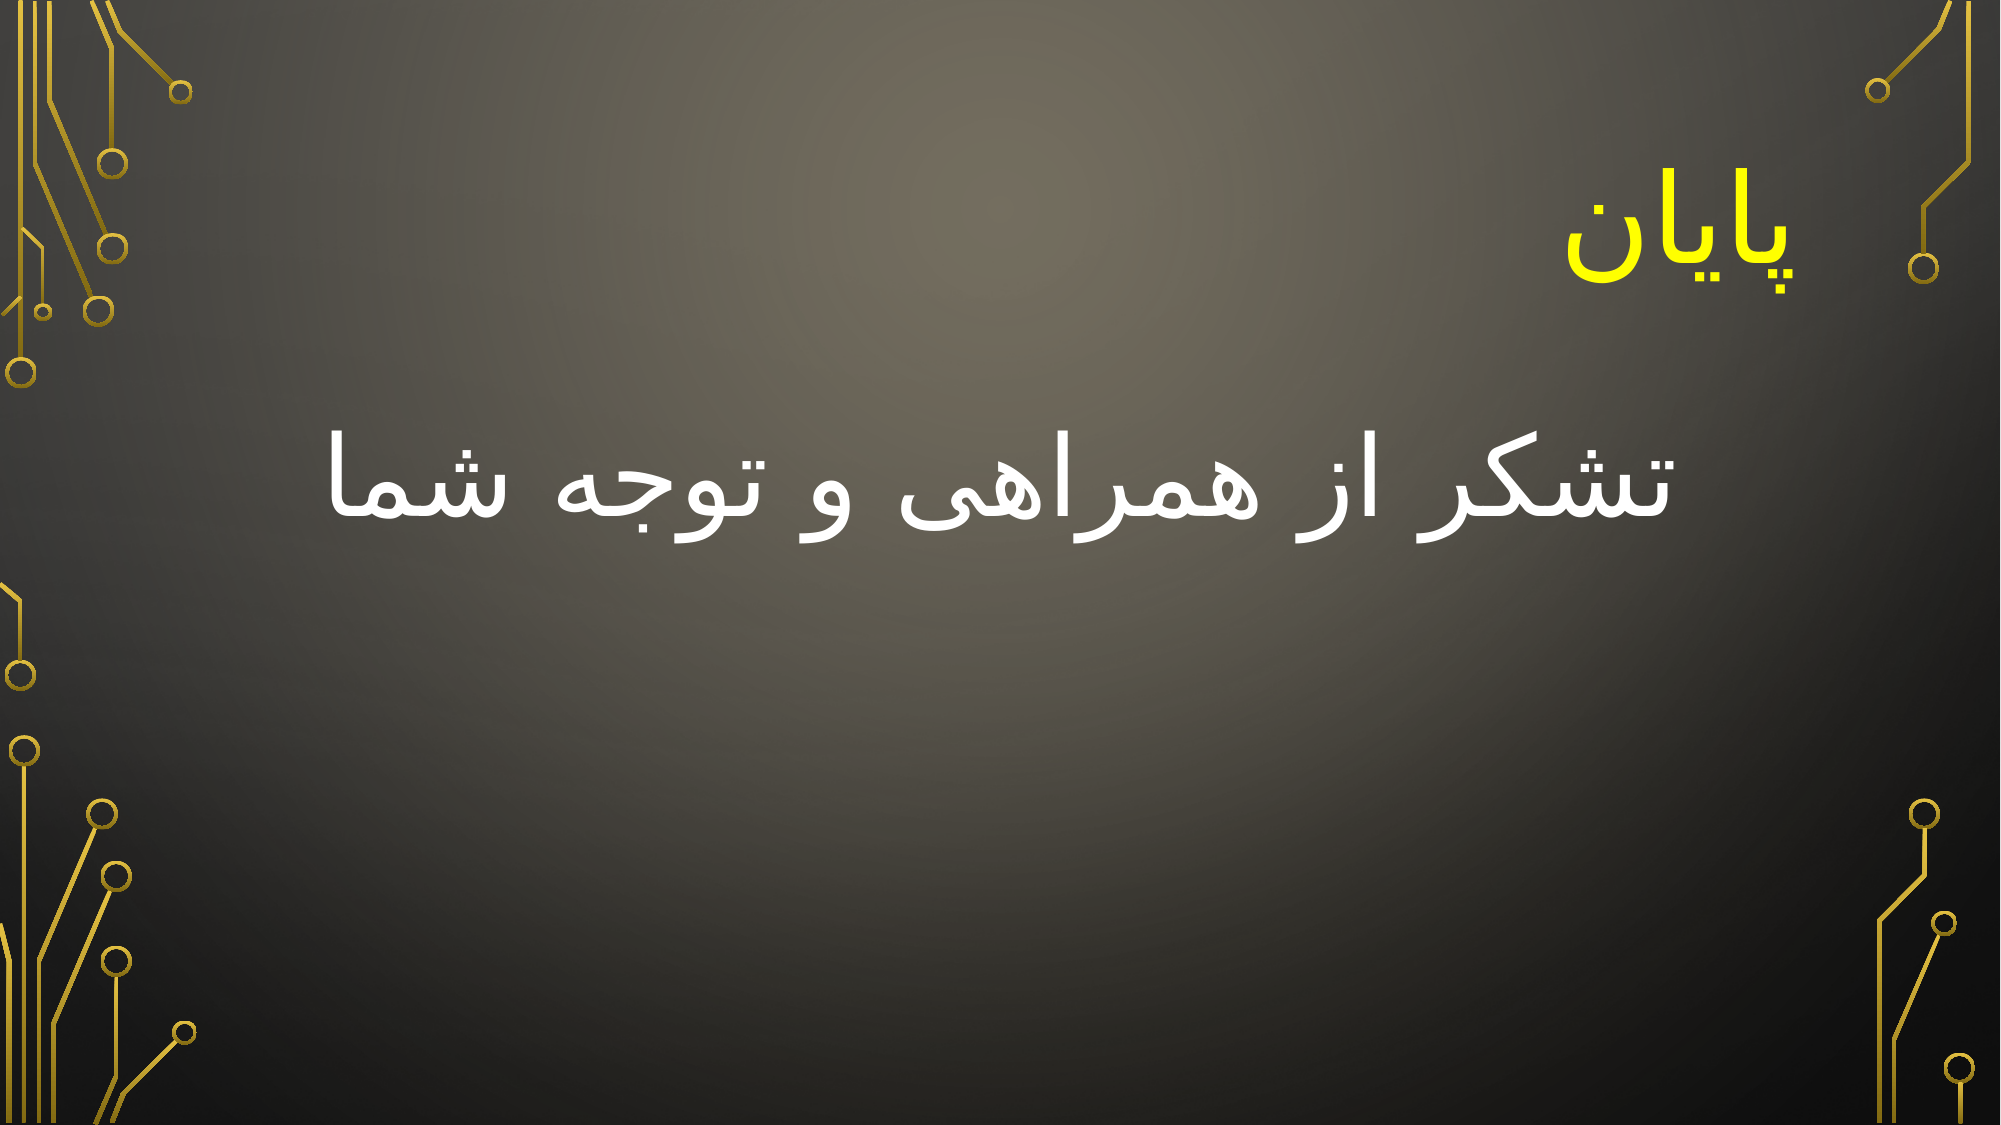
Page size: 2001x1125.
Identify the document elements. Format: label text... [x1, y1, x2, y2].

title پایان [187, 101, 1813, 344]
list تشکر از همراهی و توجه شما [187, 369, 1813, 950]
